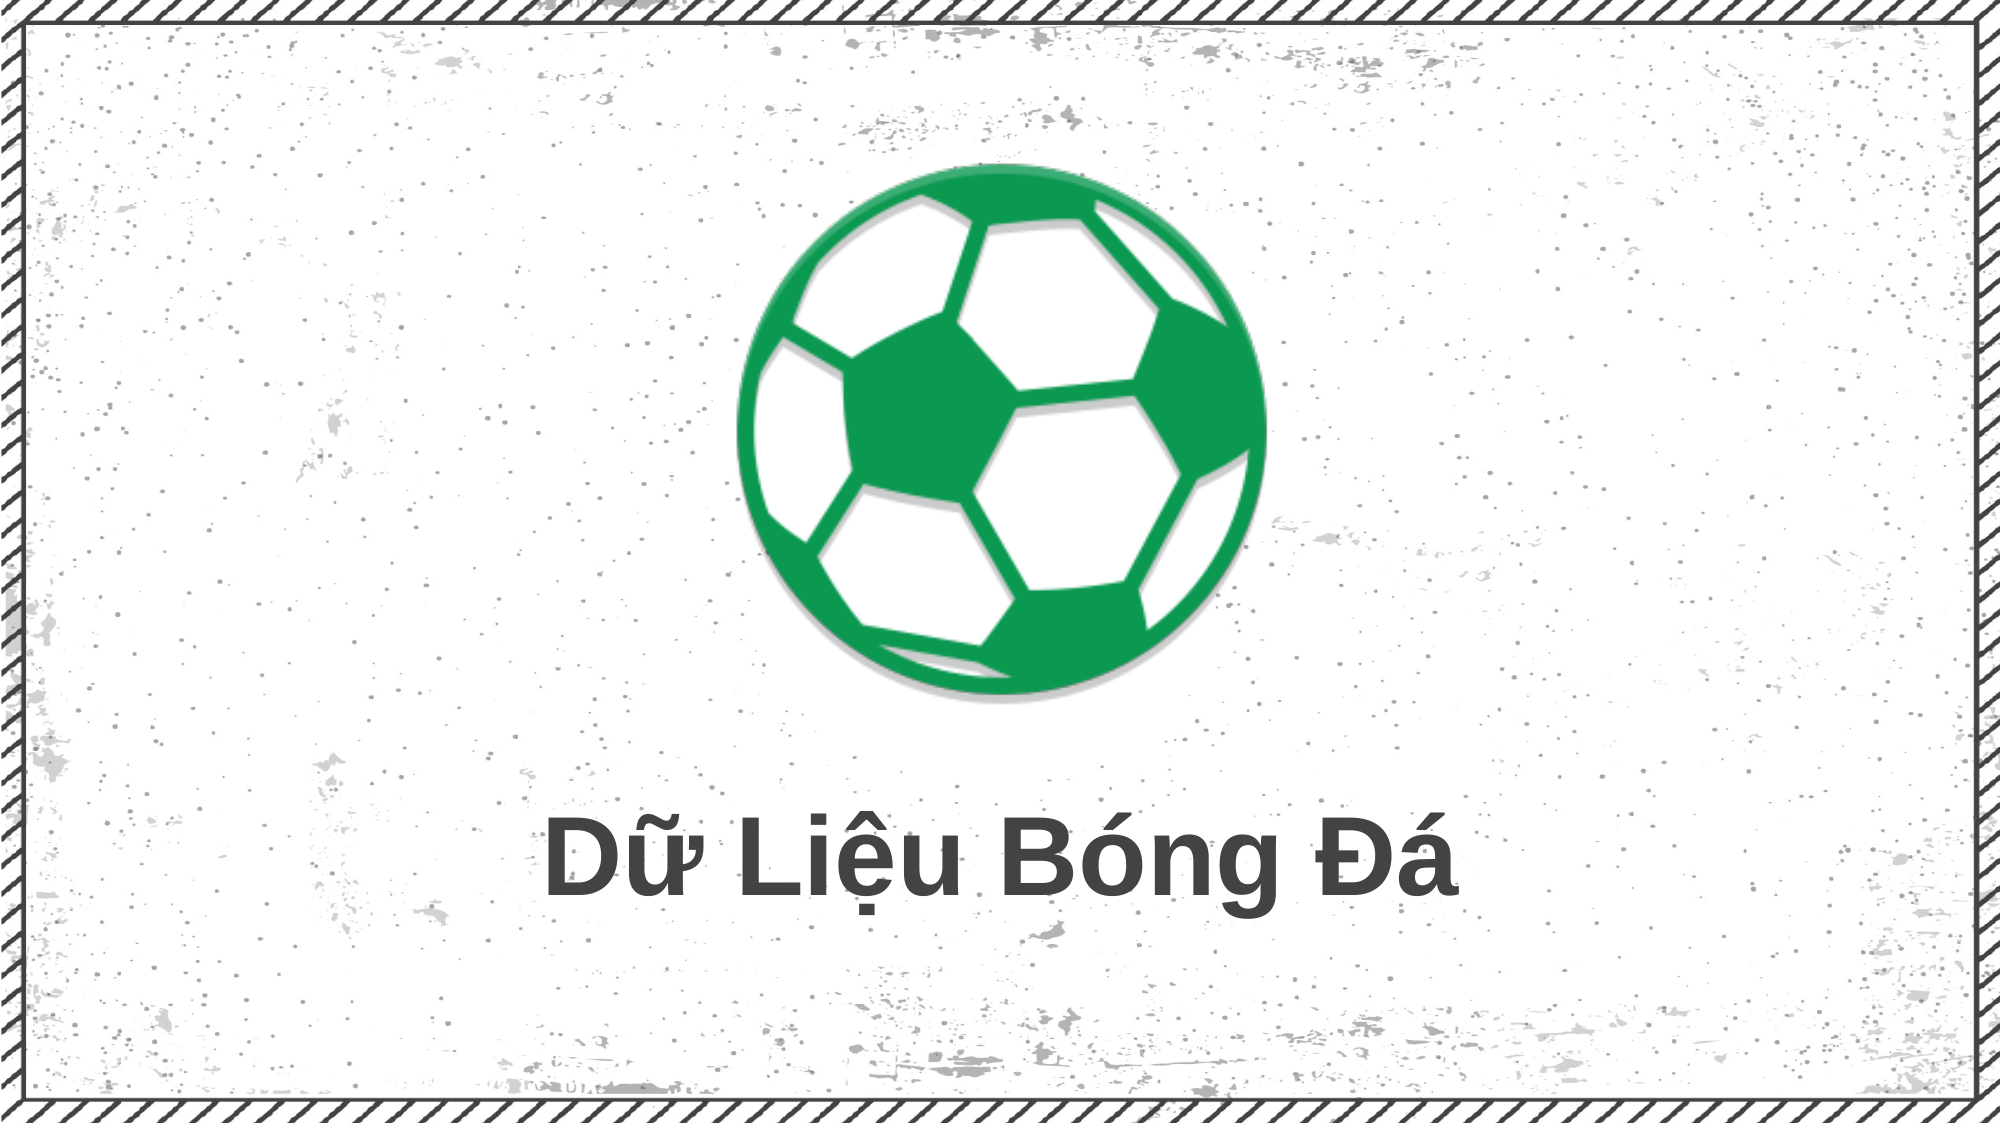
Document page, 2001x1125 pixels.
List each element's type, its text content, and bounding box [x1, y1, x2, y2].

text_box Dữ Liệu Bóng Đá [526, 775, 1476, 926]
picture [3, 1, 1999, 1123]
